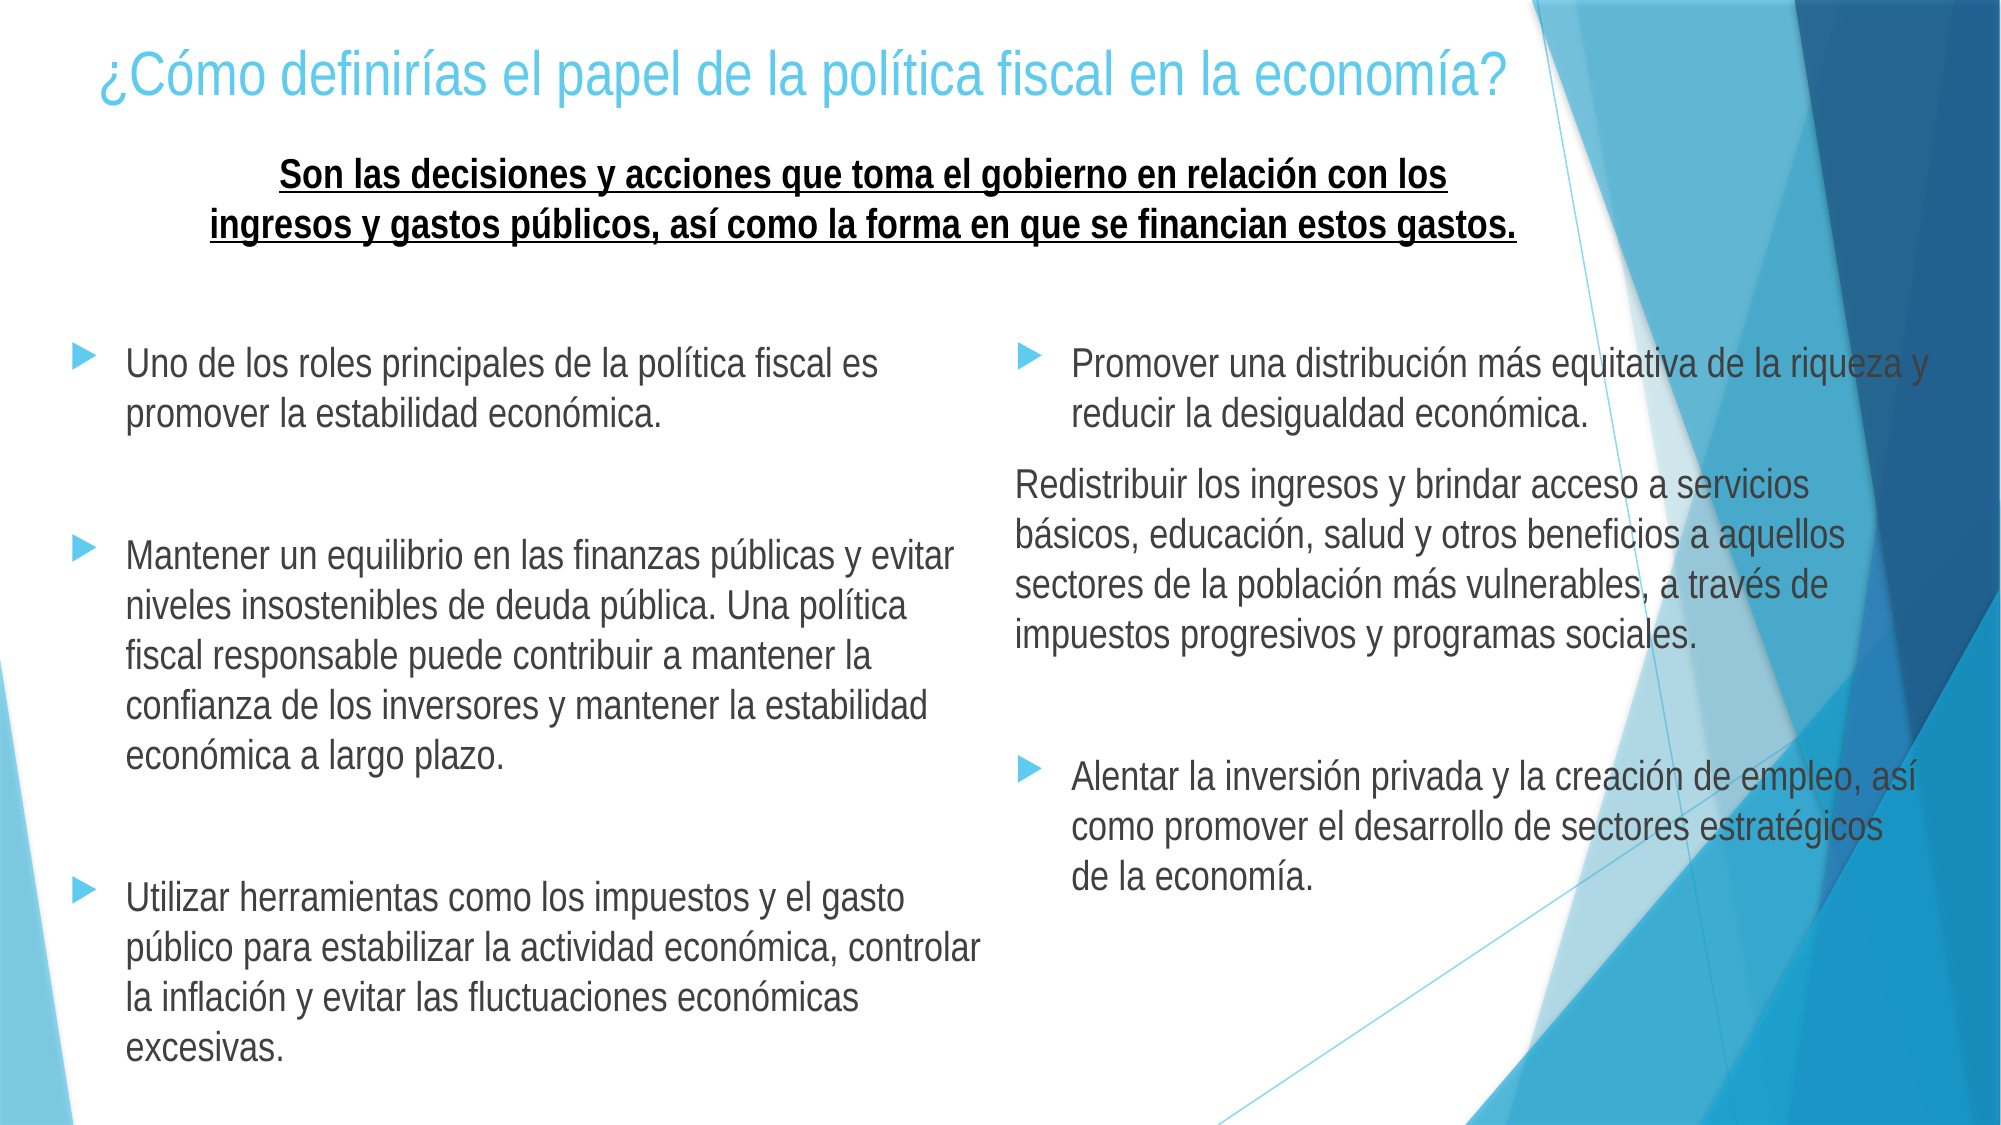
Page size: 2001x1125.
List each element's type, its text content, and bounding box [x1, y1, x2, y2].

list Promover una distribución más equitativa de la riqueza y reducir la desigualdad económica. Redistribuir los ingresos y brindar acceso a servicios básicos, educación, salud y otros beneficios a aquellos sectores de la población más vulnerables, a través de impuestos progresivos y programas sociales. Alentar la inversión privada y la creación de empleo, así como promover el desarrollo de sectores estratégicos de la economía. [999, 328, 1946, 965]
list Uno de los roles principales de la política fiscal es promover la estabilidad económica. Mantener un equilibrio en las finanzas públicas y evitar niveles insostenibles de deuda pública. Una política fiscal responsable puede contribuir a mantener la confianza de los inversores y mantener la estabilidad económica a largo plazo. Utilizar herramientas como los impuestos y el gasto público para estabilizar la actividad económica, controlar la inflación y evitar las fluctuaciones económicas excesivas. [54, 328, 999, 815]
text_box Son las decisiones y acciones que toma el gobierno en relación con los ingresos y gastos públicos, así como la forma en que se financian estos gastos. [190, 139, 1537, 255]
title ¿Cómo definirías el papel de la política fiscal en la economía? [54, 25, 1556, 134]
